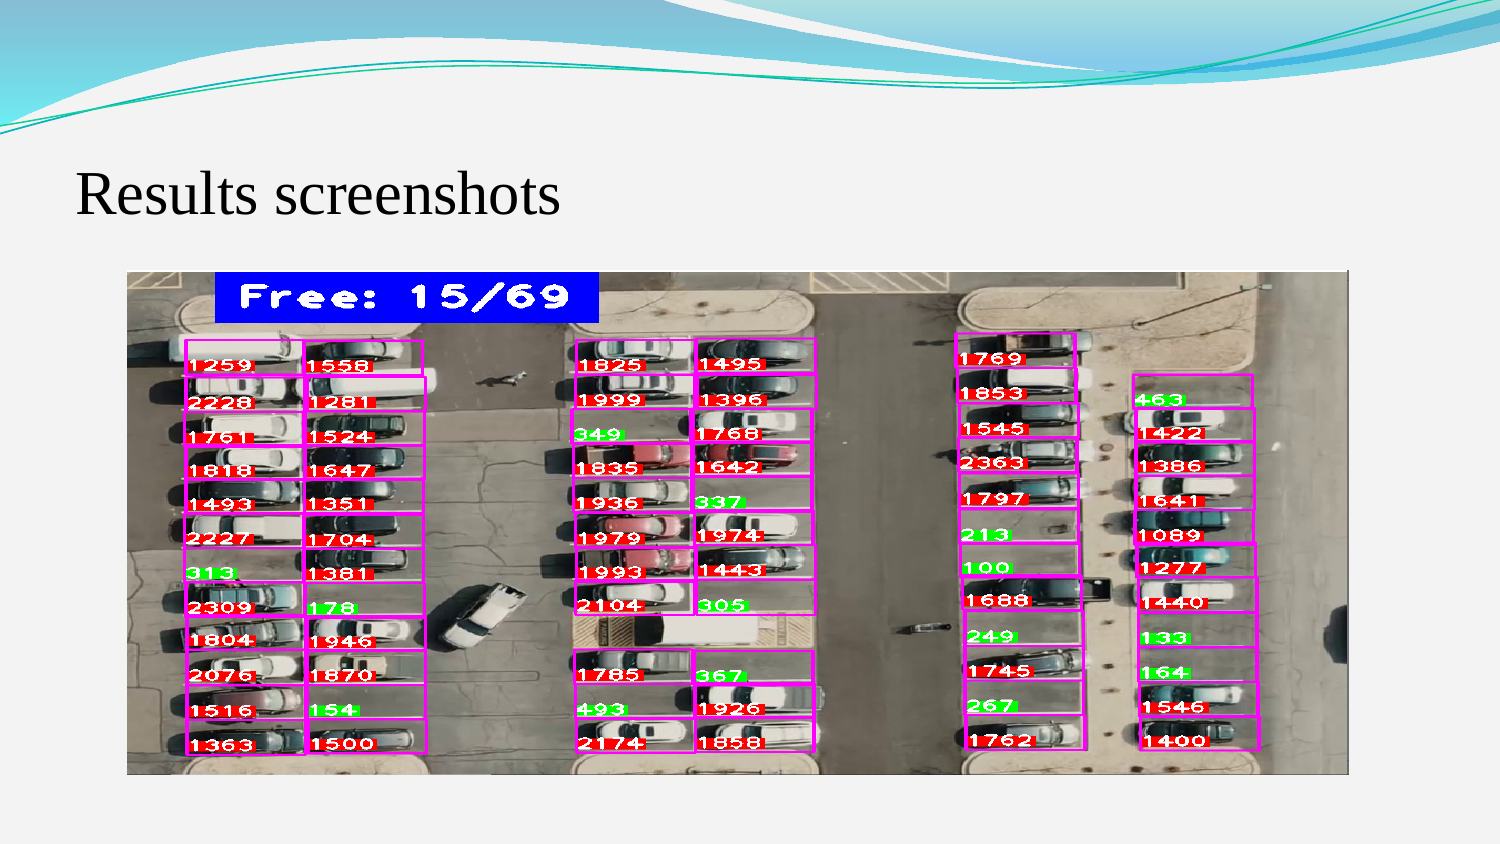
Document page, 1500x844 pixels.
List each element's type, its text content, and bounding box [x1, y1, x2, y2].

picture [9, 234, 1482, 844]
title Results screenshots [75, 86, 1425, 228]
